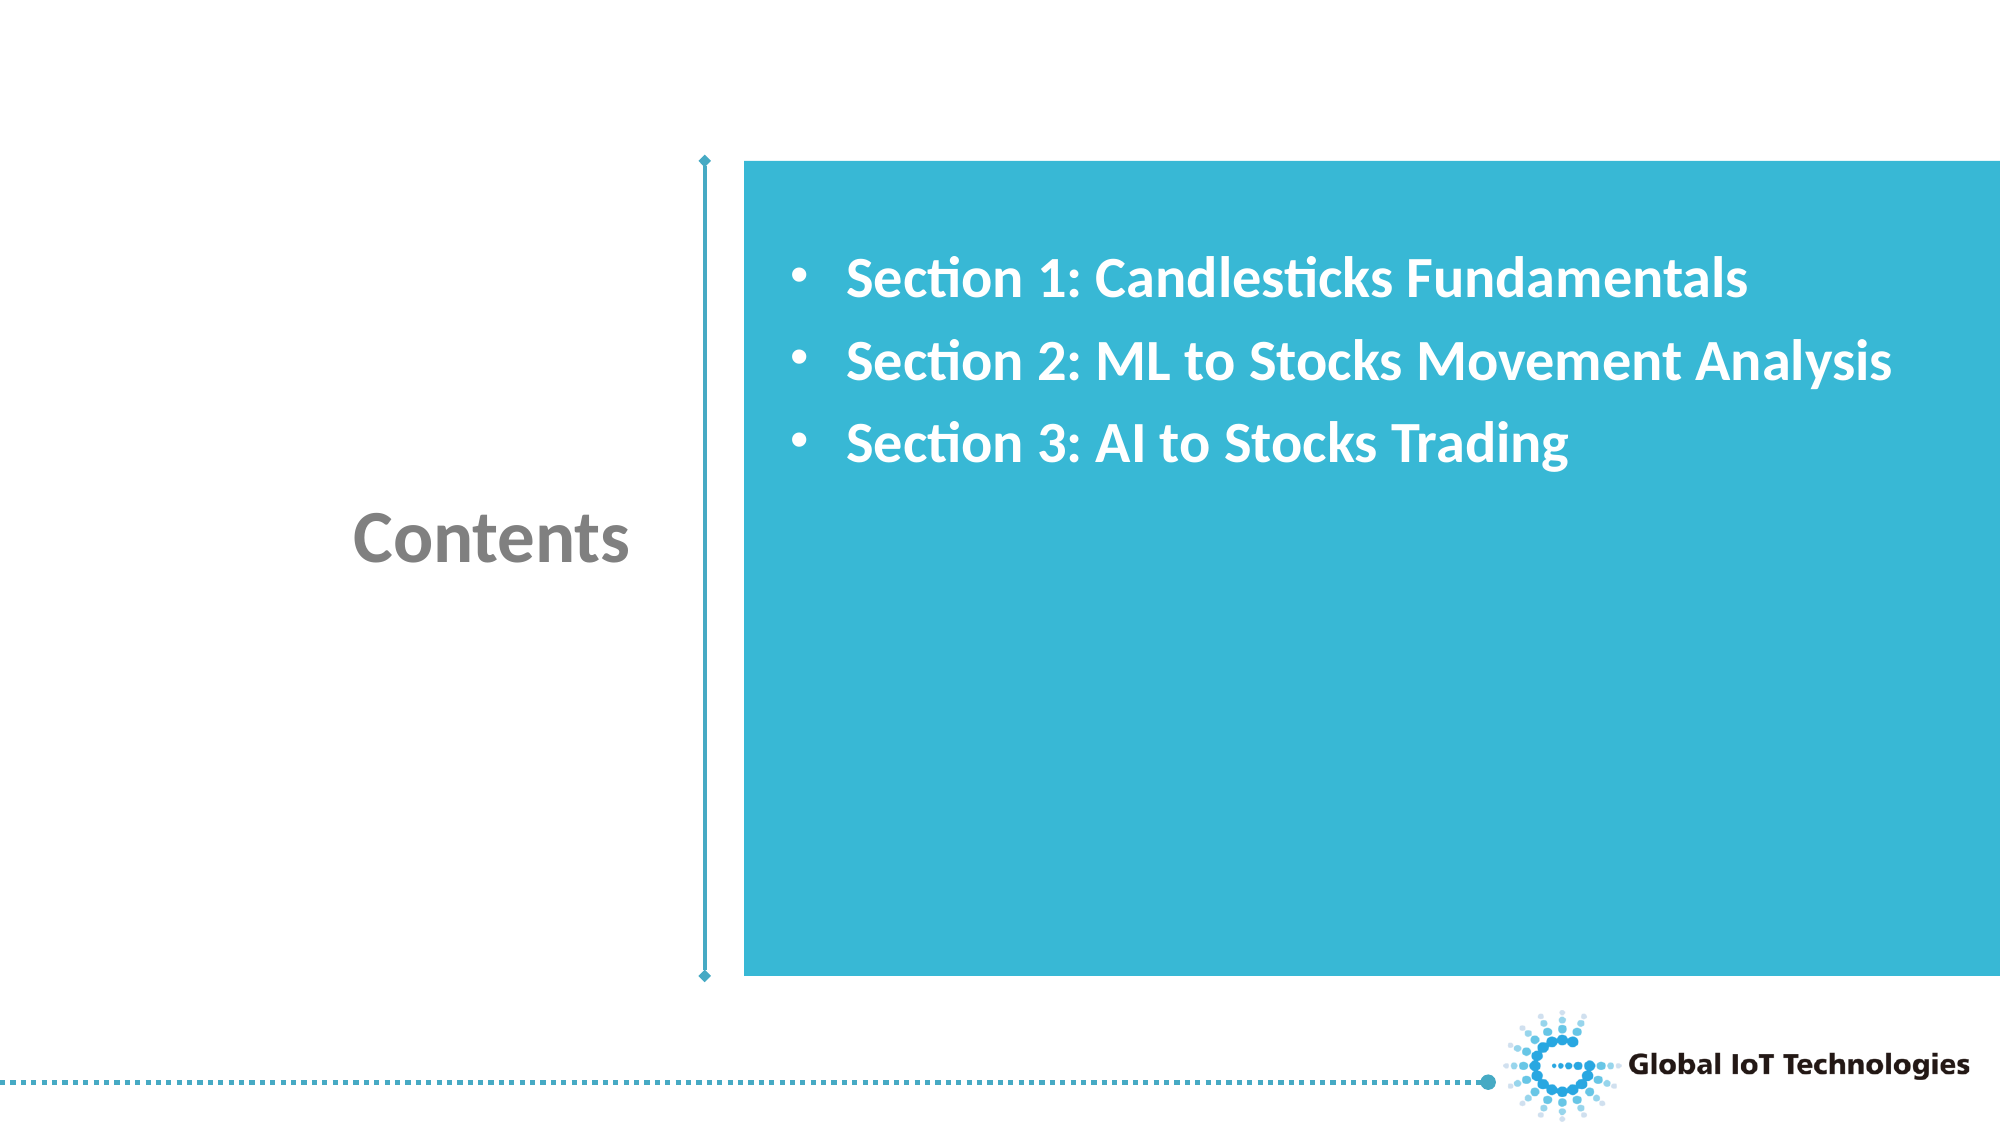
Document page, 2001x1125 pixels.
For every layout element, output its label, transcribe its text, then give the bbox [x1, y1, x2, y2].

picture [1464, 976, 1993, 1125]
text_box Contents [338, 479, 693, 585]
text_box Section 1: Candlesticks Fundamentals Section 2: ML to Stocks Movement Analysis Section 3: AI to Stocks Trading [775, 231, 1957, 905]
text_box [744, 160, 2000, 976]
